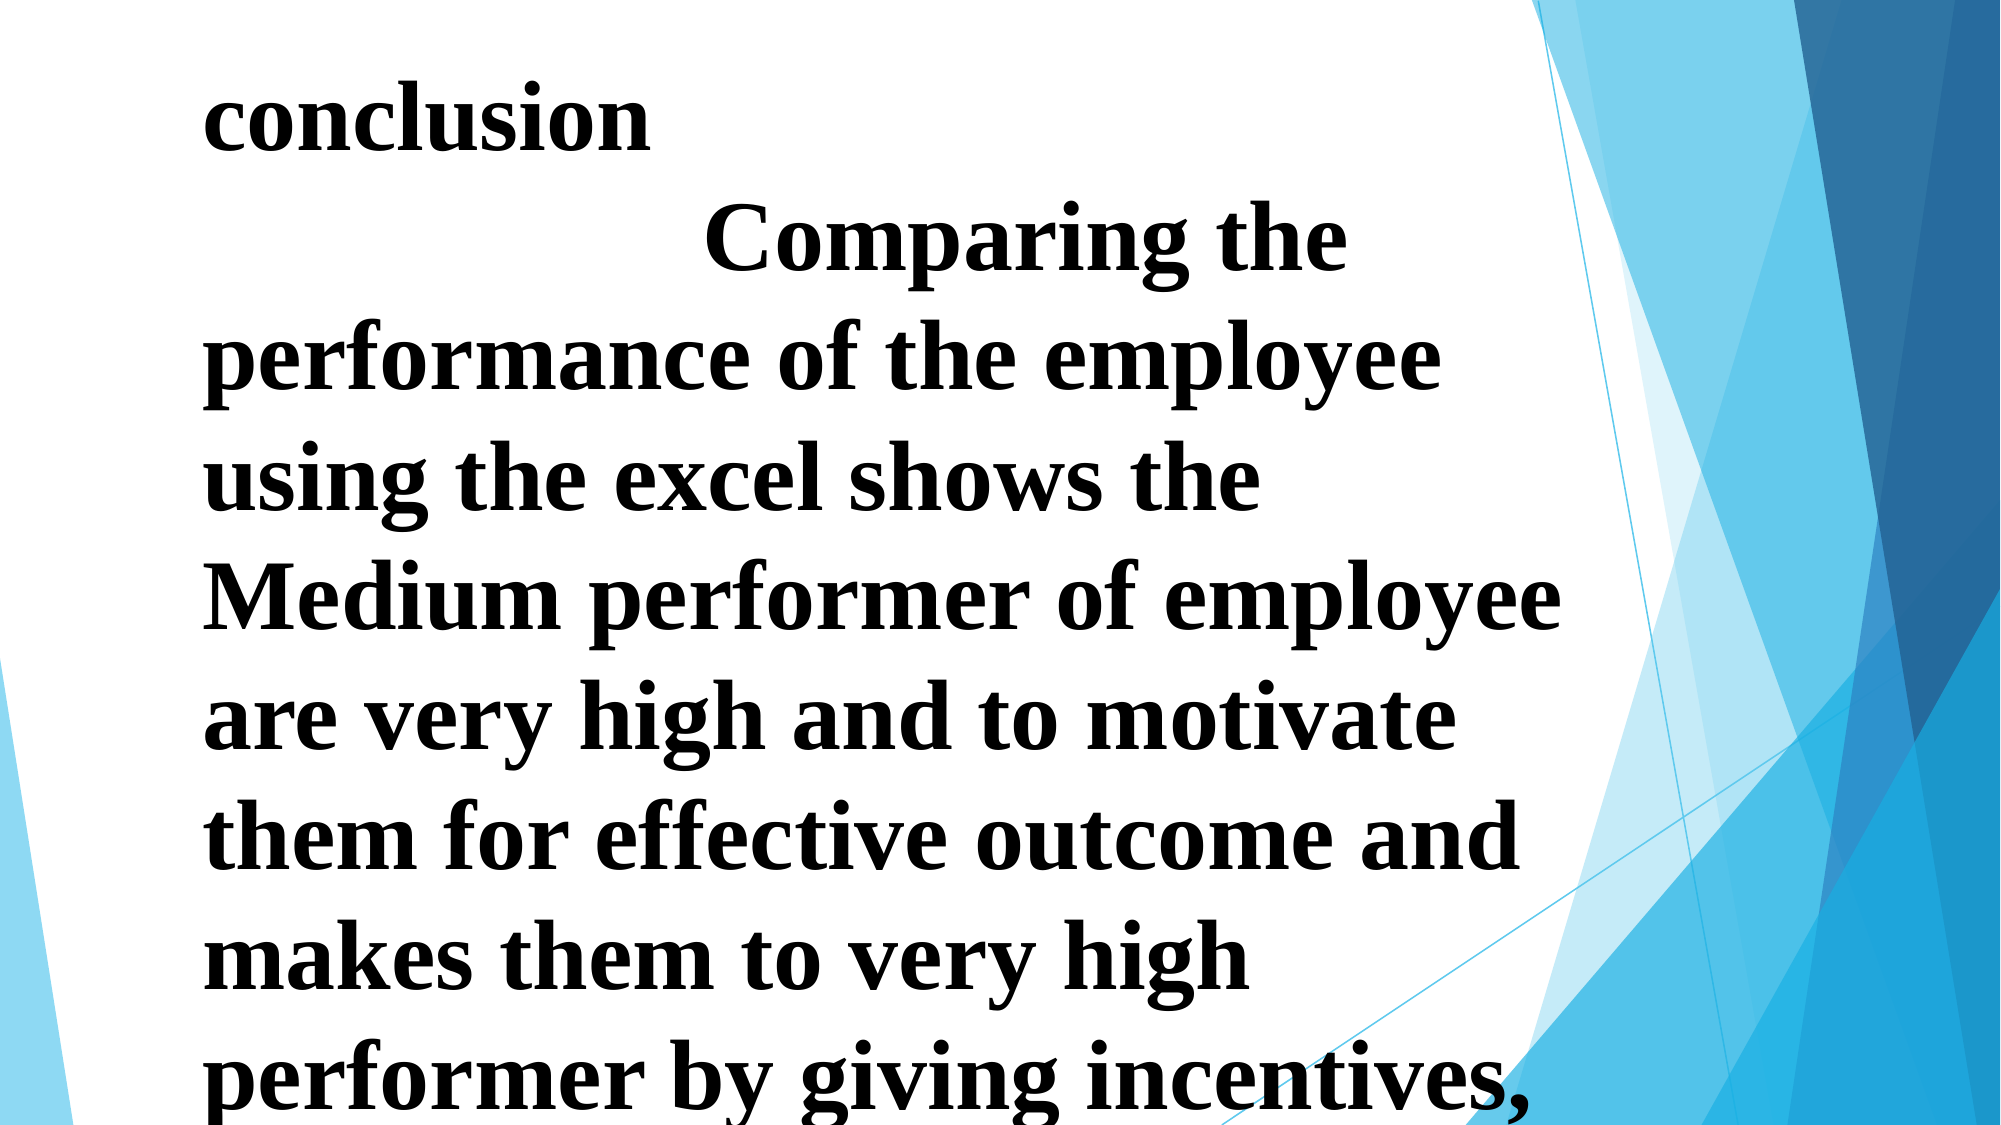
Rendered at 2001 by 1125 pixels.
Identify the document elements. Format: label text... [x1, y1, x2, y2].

title conclusion Comparing the performance of the employee using the excel shows the Medium performer of employee are very high and to motivate them for effective outcome and makes them to very high performer by giving incentives, promotion, etc. in the development of the Organisation. [202, 50, 1602, 1125]
